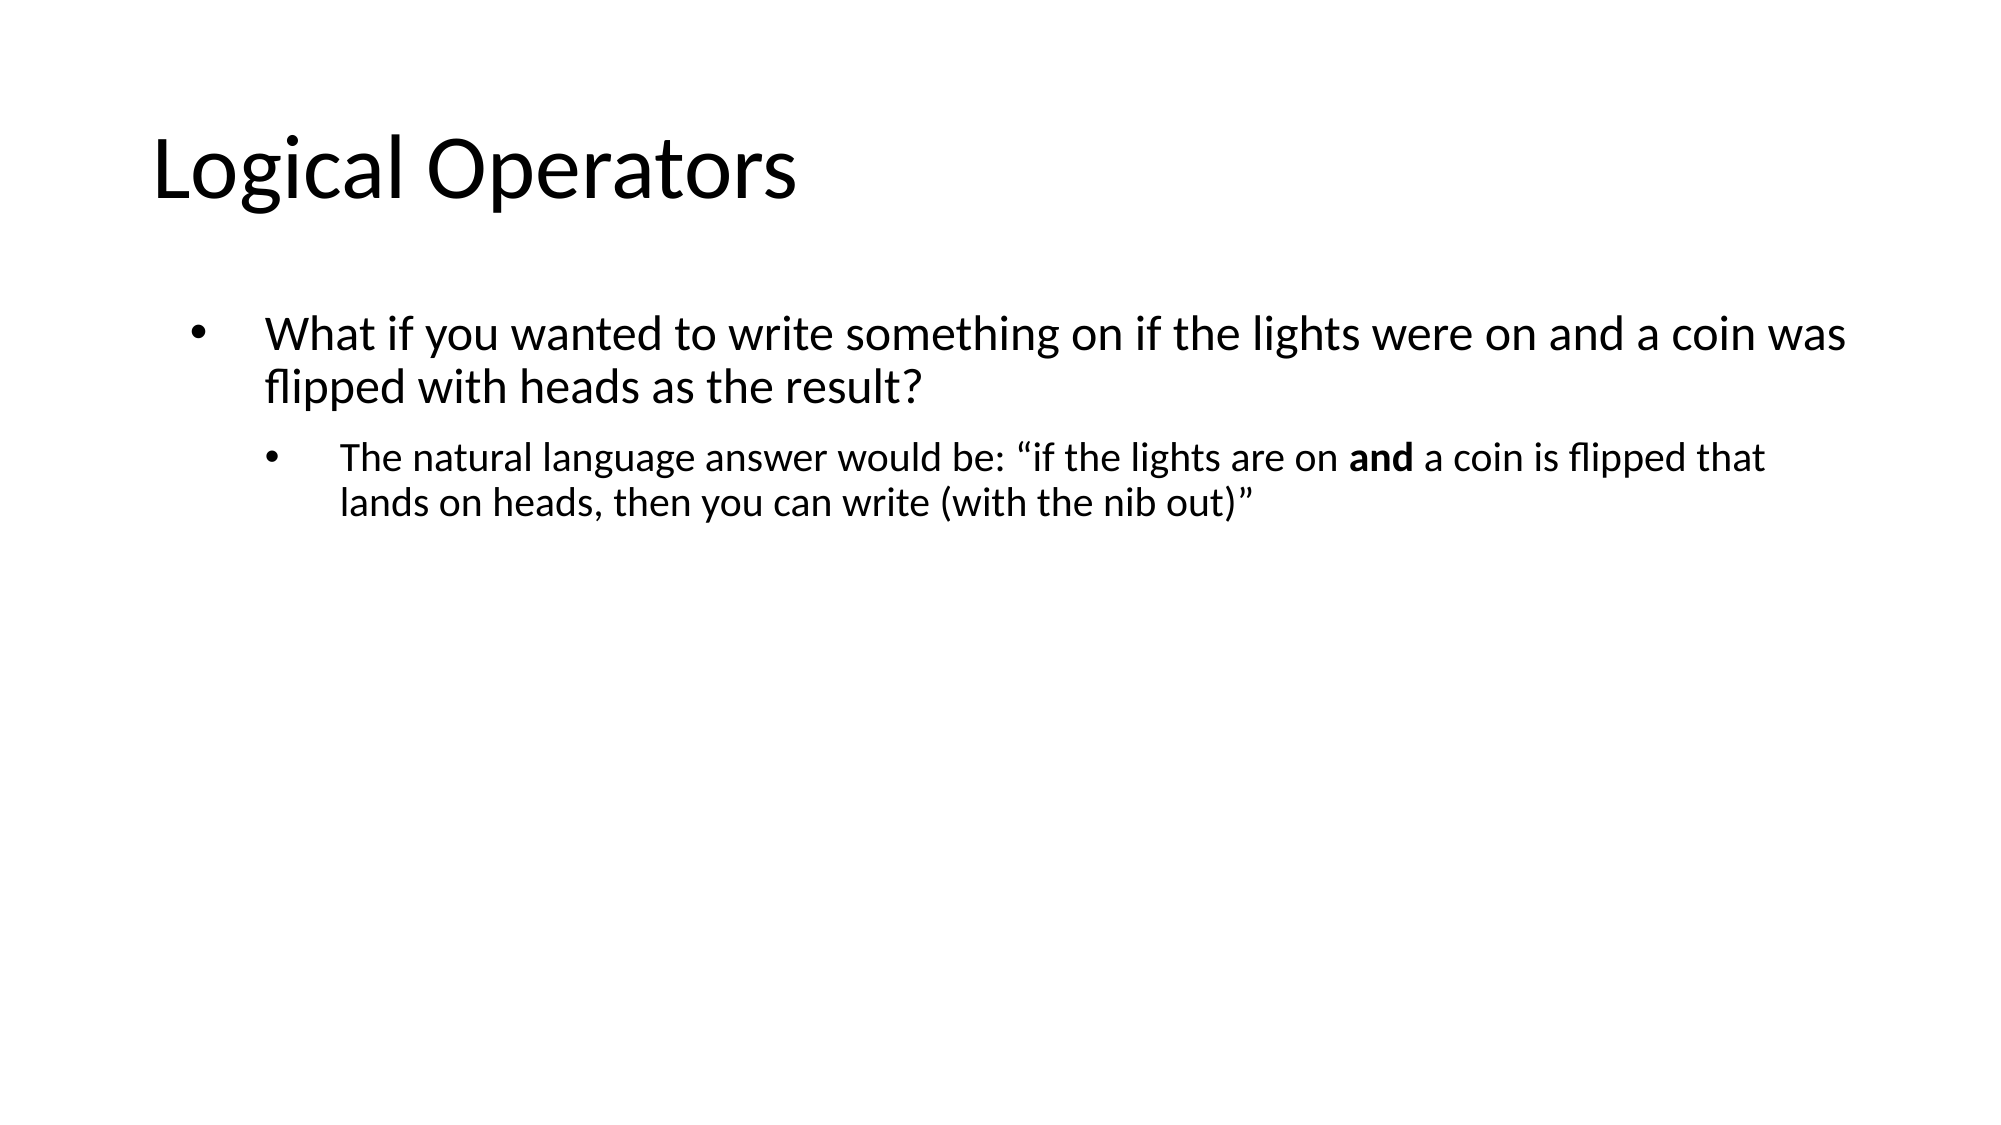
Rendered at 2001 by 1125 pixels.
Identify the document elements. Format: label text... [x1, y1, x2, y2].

title Logical Operators [137, 59, 1863, 278]
list What if you wanted to write something on if the lights were on and a coin was flipped with heads as the result? The natural language answer would be: “if the lights are on and a coin is flipped that lands on heads, then you can write (with the nib out)” [137, 299, 1863, 1014]
